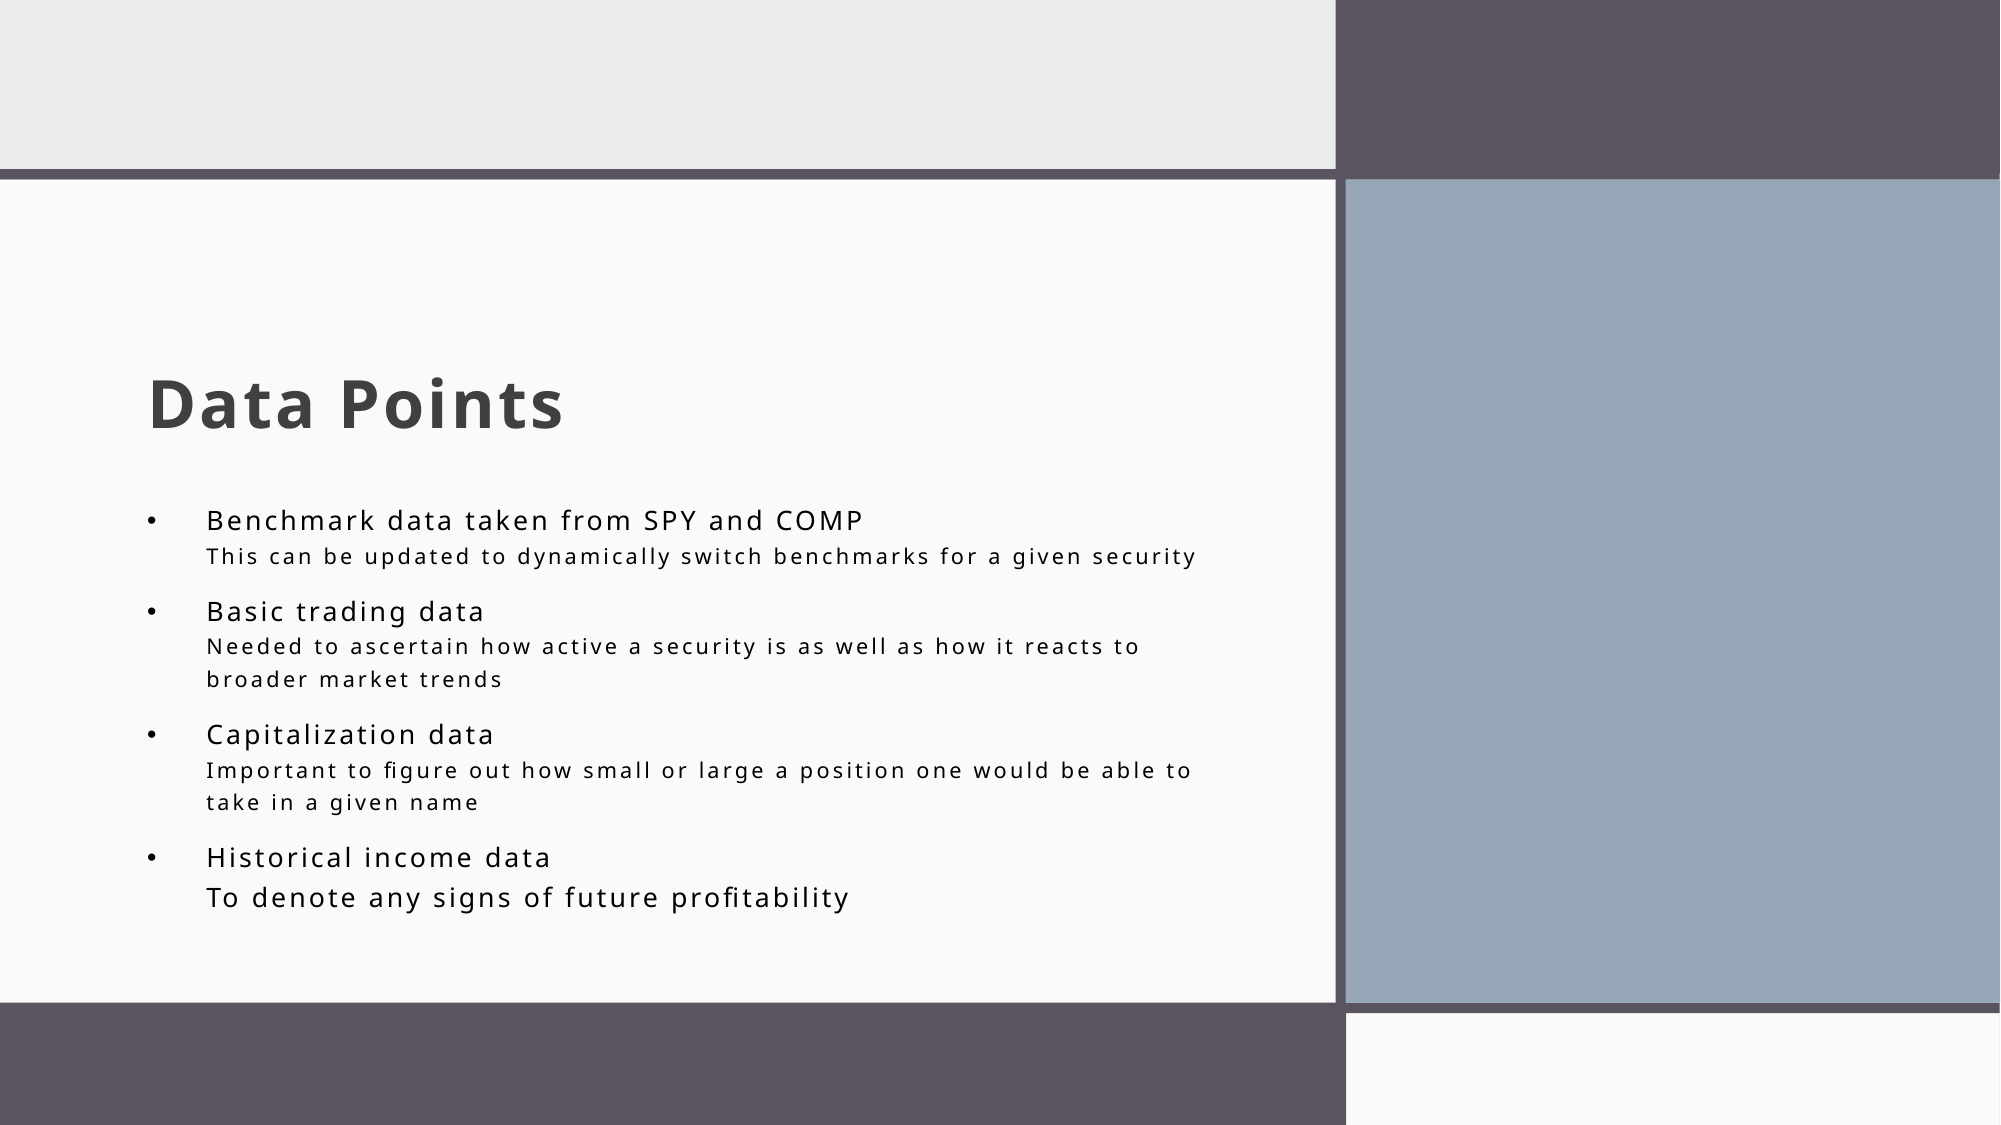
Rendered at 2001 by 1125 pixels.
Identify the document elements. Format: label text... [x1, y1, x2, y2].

title Data Points [129, 223, 1216, 457]
list Benchmark data taken from SPY and COMP This can be updated to dynamically switch benchmarks for a given security Basic trading data Needed to ascertain how active a security is as well as how it reacts to broader market trends Capitalization data Important to figure out how small or large a position one would be able to take in a given name Historical income data To denote any signs of future profitability [129, 478, 1216, 947]
